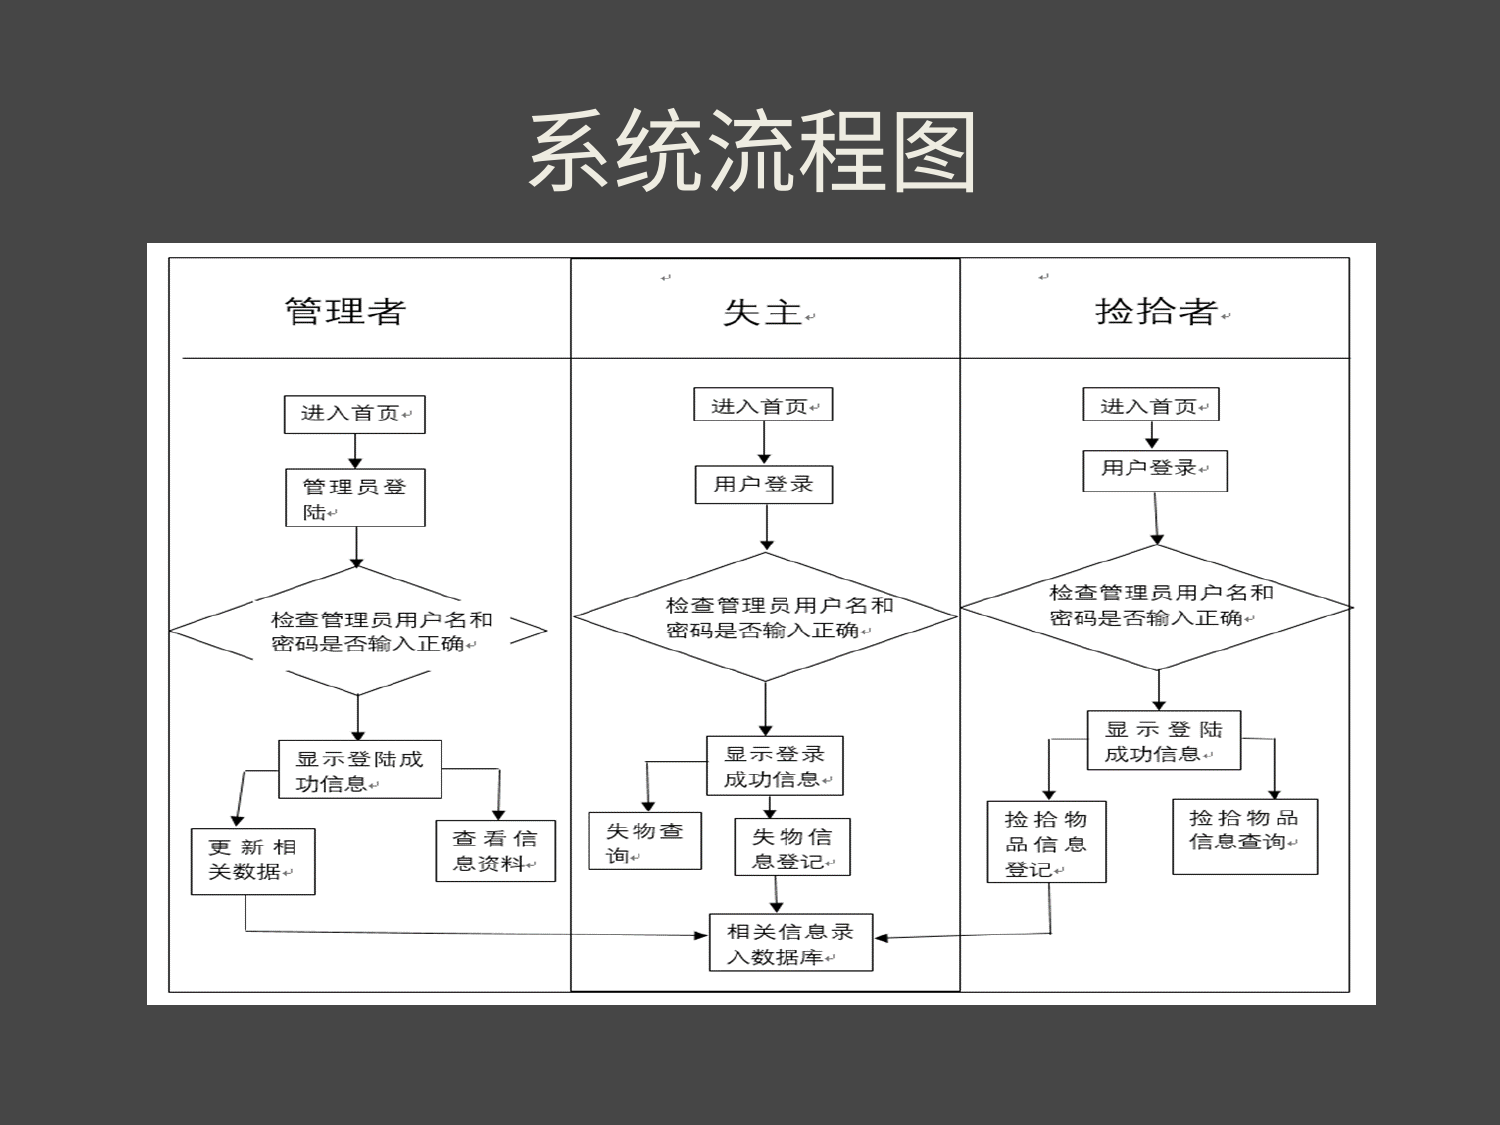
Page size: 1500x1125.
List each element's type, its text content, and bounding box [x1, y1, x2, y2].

title 系统流程图 [76, 54, 1427, 243]
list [147, 243, 1376, 1006]
